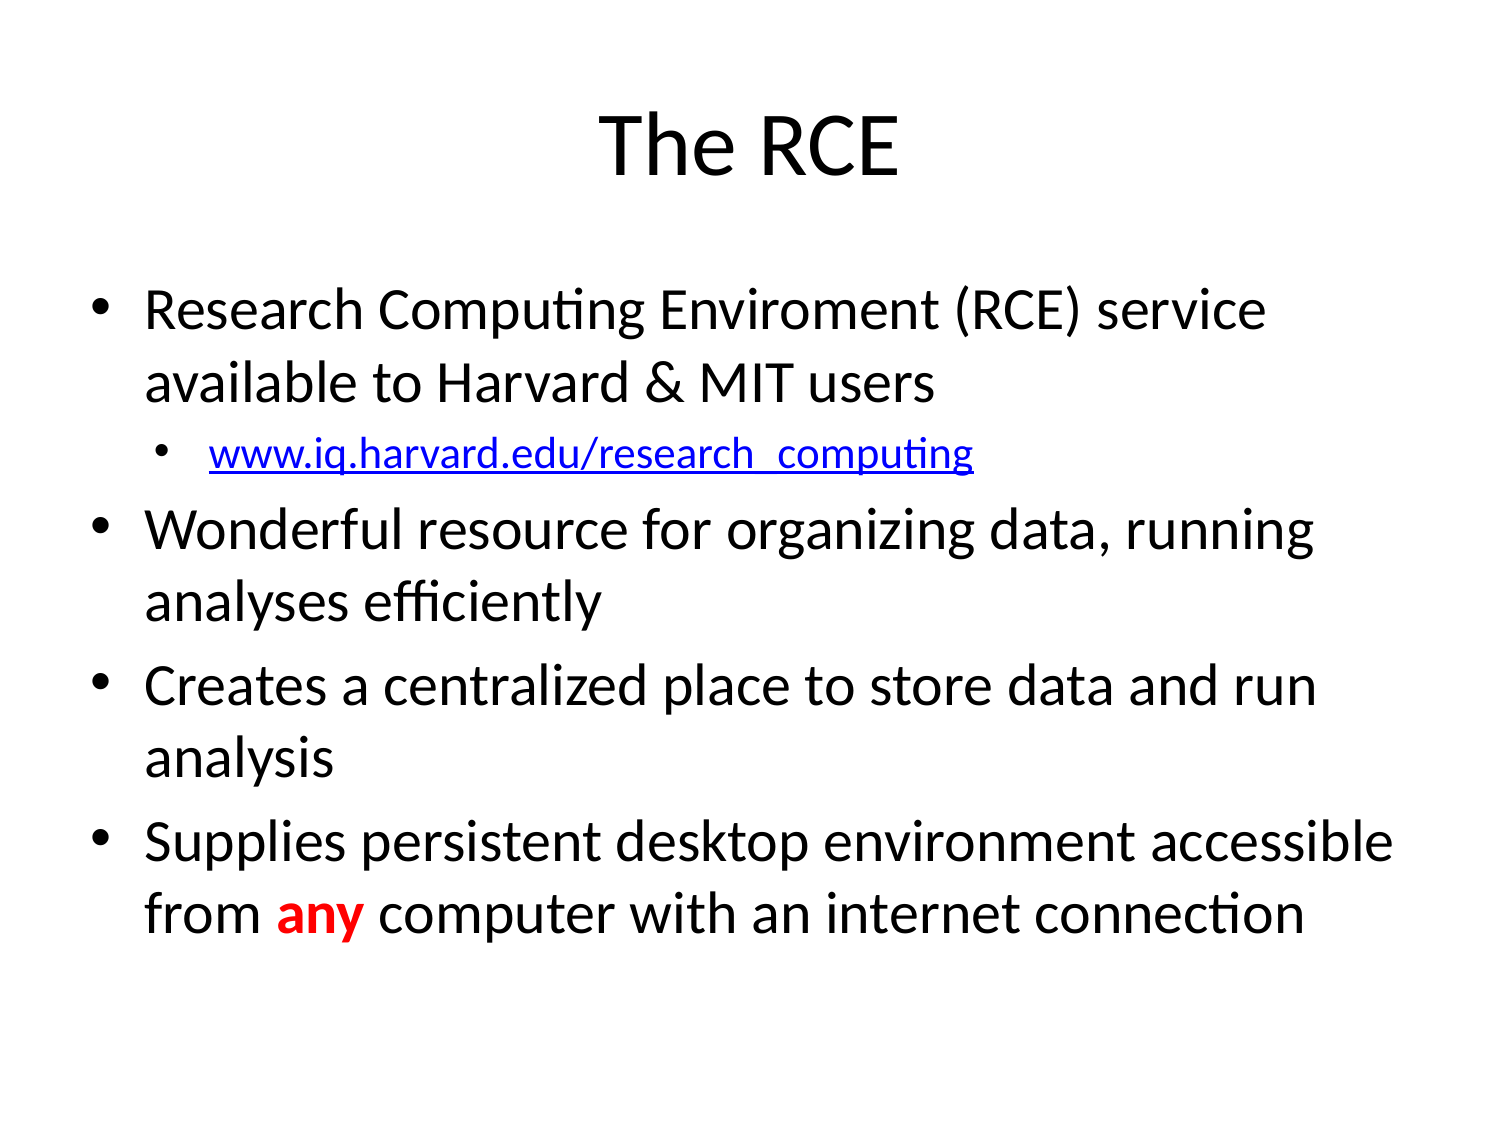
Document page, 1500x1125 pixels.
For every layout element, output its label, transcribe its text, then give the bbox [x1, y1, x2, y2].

title The RCE [75, 45, 1425, 233]
list Research Computing Enviroment (RCE) service available to Harvard & MIT users www.iq.harvard.edu/research_computing Wonderful resource for organizing data, running analyses efficiently Creates a centralized place to store data and run analysis Supplies persistent desktop environment accessible from any computer with an internet connection [75, 262, 1425, 1005]
